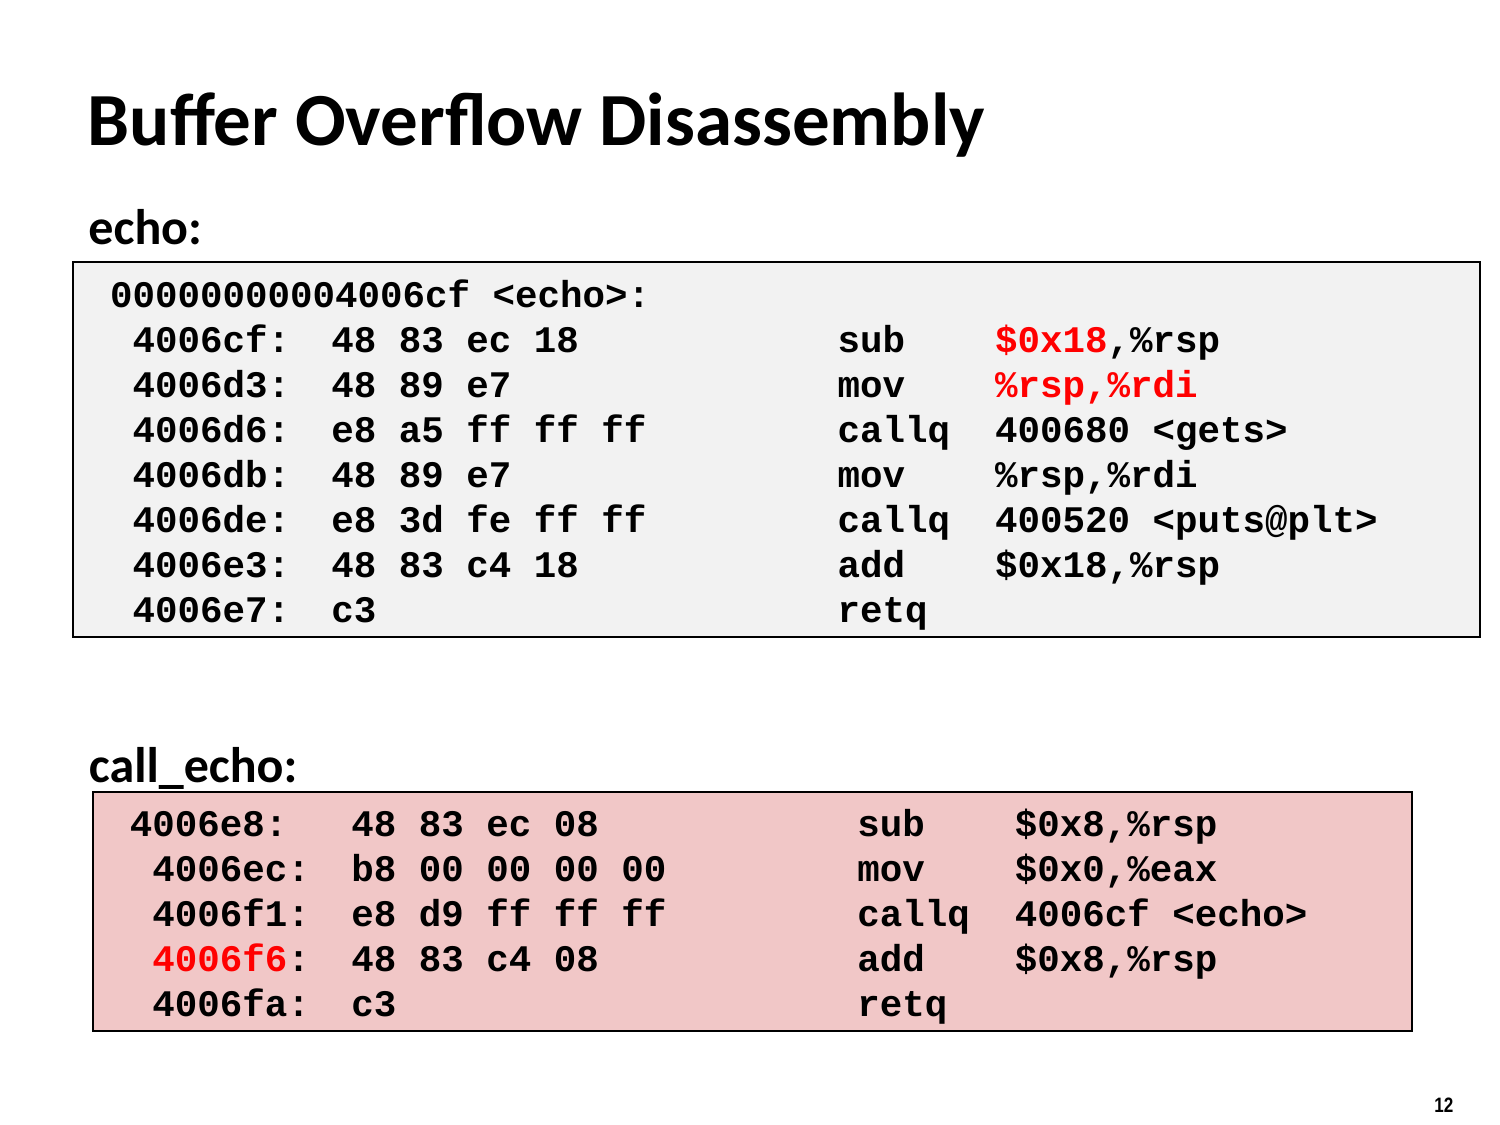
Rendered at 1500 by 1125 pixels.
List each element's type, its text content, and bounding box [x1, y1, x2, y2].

text_box 4006e8: 48 83 ec 08 sub $0x8,%rsp 4006ec: b8 00 00 00 00 mov $0x0,%eax 4006f1: e8 d9 ff ff ff callq 4006cf <echo> 4006f6: 48 83 c4 08 add $0x8,%rsp 4006fa: c3 retq [92, 791, 1413, 1032]
text_box echo: [73, 186, 218, 262]
title Buffer Overflow Disassembly [72, 68, 1238, 163]
text_box call_echo: [74, 724, 313, 800]
text_box 00000000004006cf <echo>: 4006cf: 48 83 ec 18 sub $0x18,%rsp 4006d3: 48 89 e7 mov %rsp,%rdi 4006d6: e8 a5 ff ff ff callq 400680 <gets> 4006db: 48 89 e7 mov %rsp,%rdi 4006de: e8 3d fe ff ff callq 400520 <puts@plt> 4006e3: 48 83 c4 18 add $0x18,%rsp 4006e7: c3 retq [72, 262, 1481, 637]
